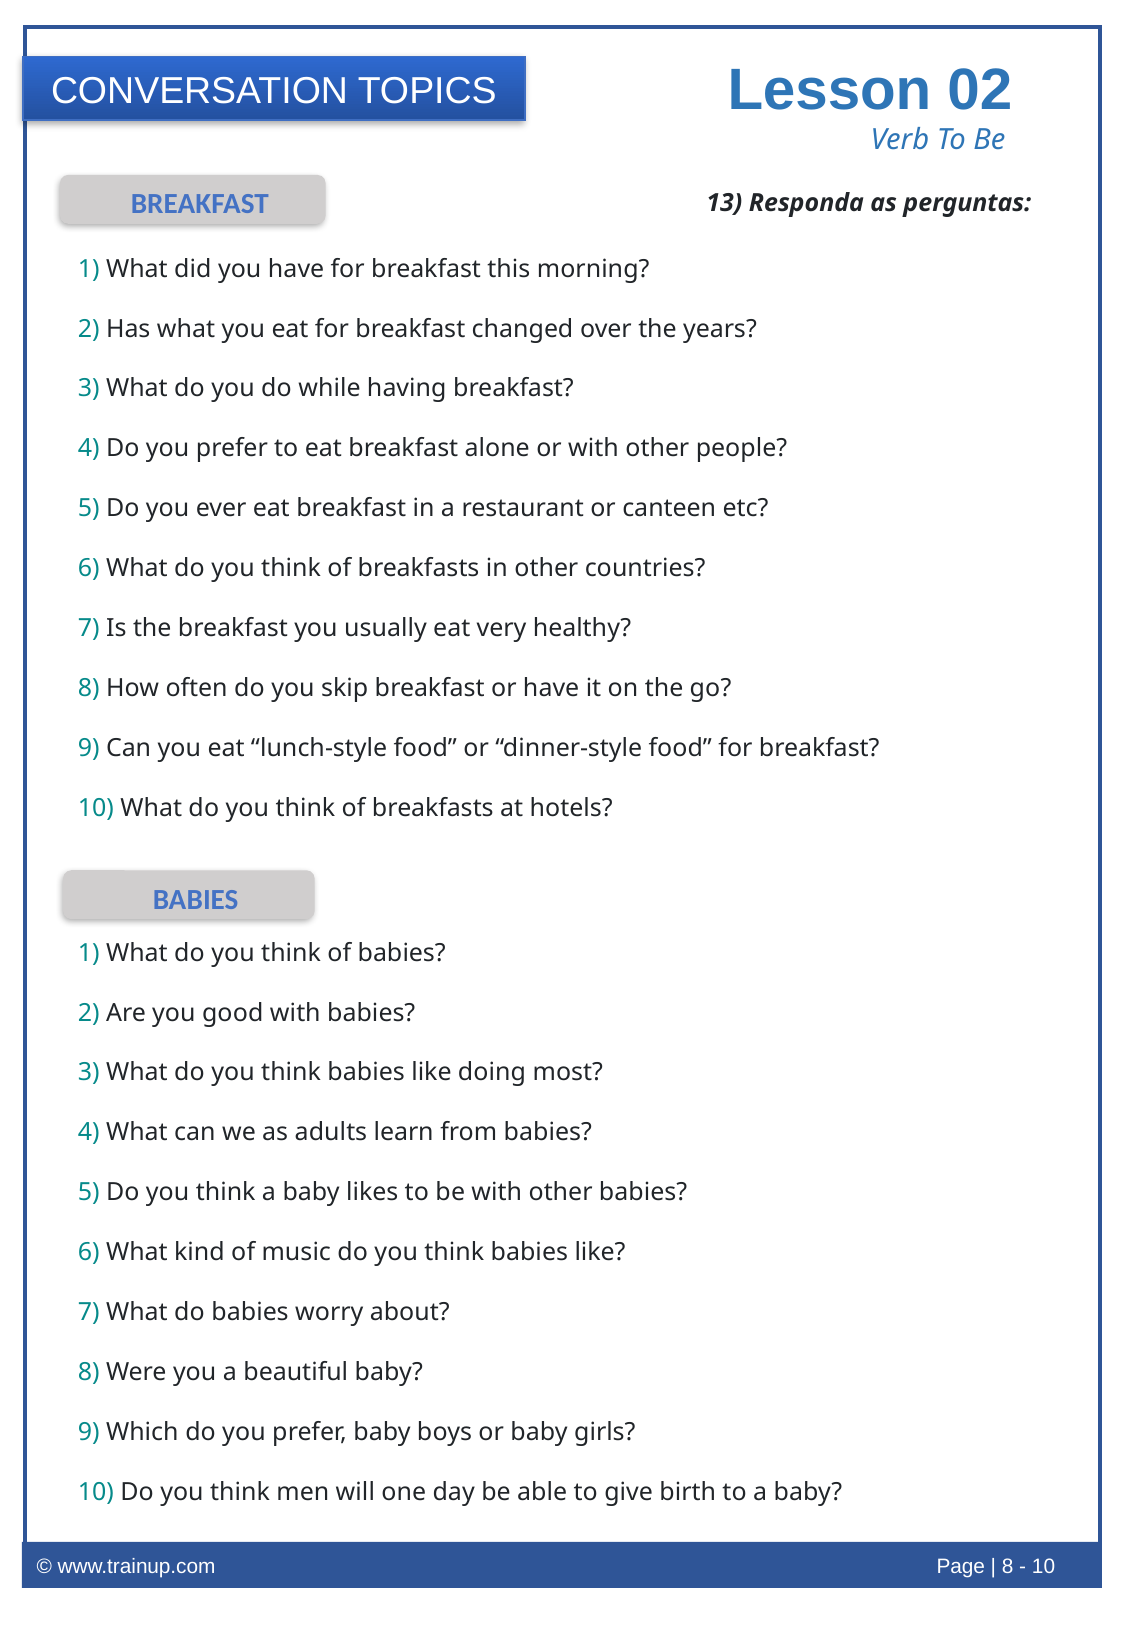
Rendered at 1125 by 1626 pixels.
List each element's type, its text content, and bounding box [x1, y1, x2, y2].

text_box BABIES [138, 870, 370, 923]
text_box Lesson 02 [712, 44, 1028, 129]
text_box [62, 869, 309, 920]
text_box 13) Responda as perguntas: [691, 179, 1049, 225]
text_box [23, 25, 1102, 1540]
text_box 1) What did you have for breakfast this morning? 2) Has what you eat for breakfast changed over the years? 3) What do you do while having breakfast? 4) Do you prefer to eat breakfast alone or with other people? 5) Do you ever eat breakfast in a restaurant or canteen etc? 6) What do you think of breakfasts in other countries? 7) Is the breakfast you usually eat very healthy? 8) How often do you skip breakfast or have it on the go? 9) Can you eat “lunch-style food” or “dinner-style food” for breakfast? 10) What do you think of breakfasts at hotels? [63, 244, 1125, 859]
text_box 1) What do you think of babies? 2) Are you good with babies? 3) What do you think babies like doing most? 4) What can we as adults learn from babies? 5) Do you think a baby likes to be with other babies? 6) What kind of music do you think babies like? 7) What do babies worry about? 8) Were you a beautiful baby? 9) Which do you prefer, baby boys or baby girls? 10) Do you think men will one day be able to give birth to a baby? [63, 928, 1010, 1540]
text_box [59, 174, 336, 227]
text_box © www.trainup.com Page | 8 - 10 [20, 1540, 1102, 1590]
text_box Verb To Be [855, 113, 1021, 163]
text_box CONVERSATION TOPICS [22, 56, 526, 121]
